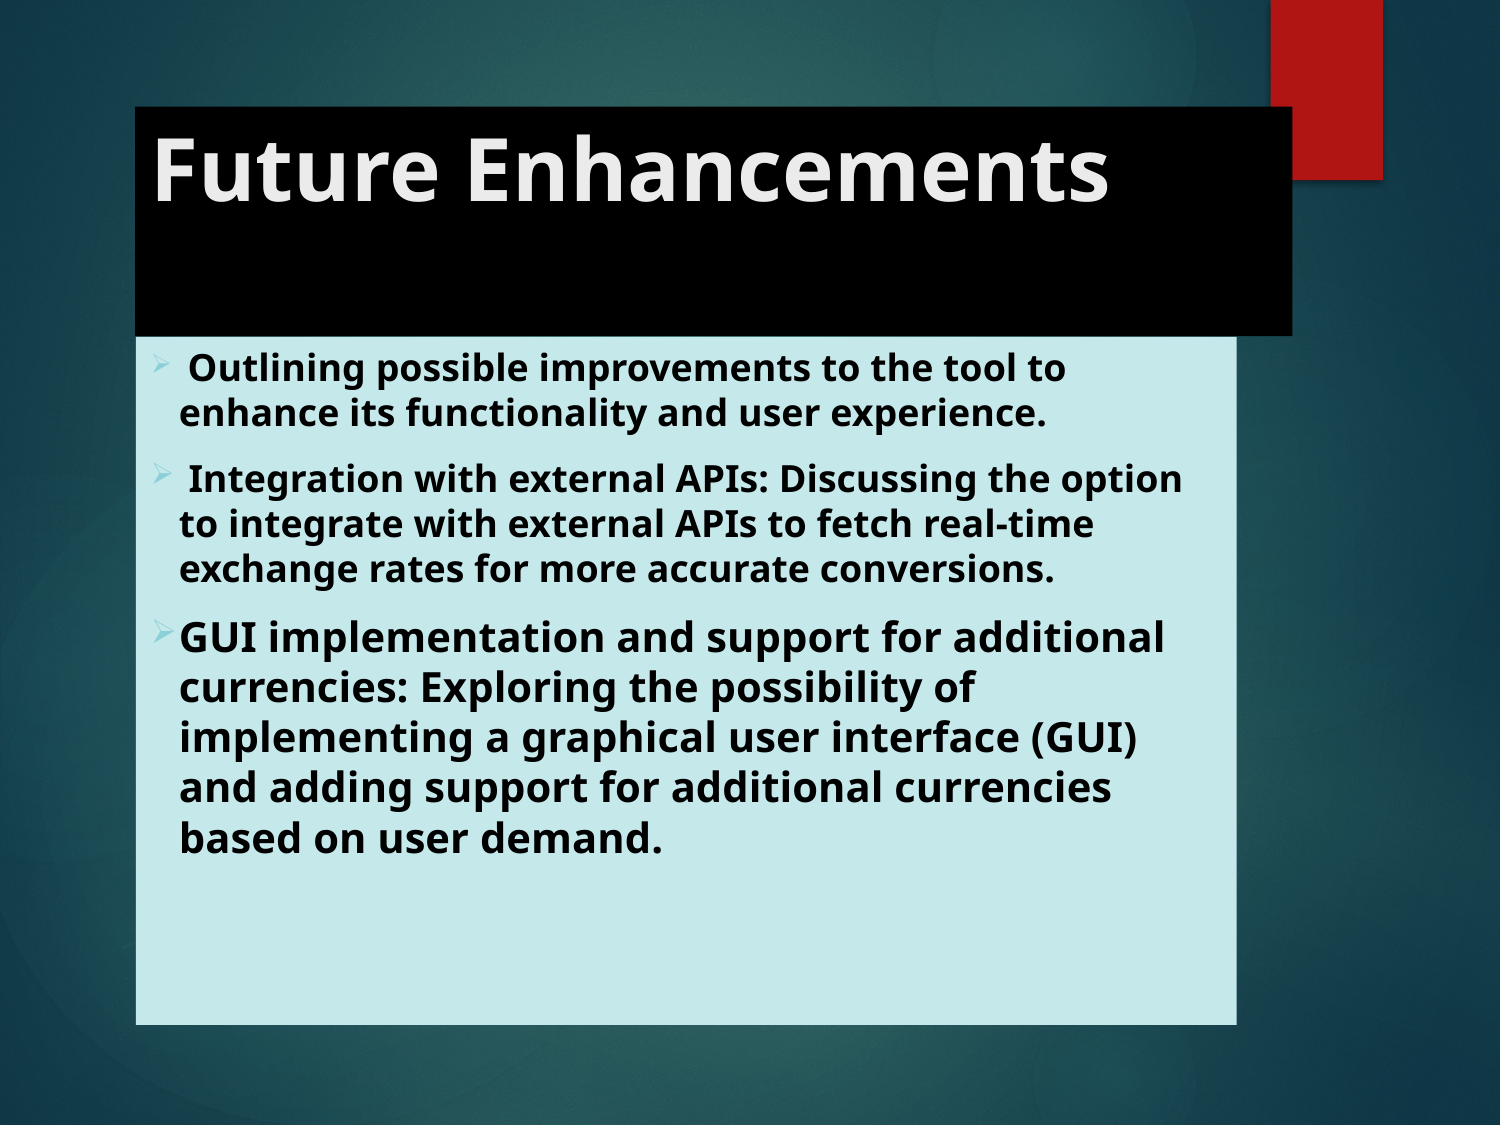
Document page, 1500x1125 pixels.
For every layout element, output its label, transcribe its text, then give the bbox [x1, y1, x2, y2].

list Outlining possible improvements to the tool to enhance its functionality and user experience. Integration with external APIs: Discussing the option to integrate with external APIs to fetch real-time exchange rates for more accurate conversions. GUI implementation and support for additional currencies: Exploring the possibility of implementing a graphical user interface (GUI) and adding support for additional currencies based on user demand. [135, 336, 1237, 1025]
title Future Enhancements [135, 106, 1293, 337]
